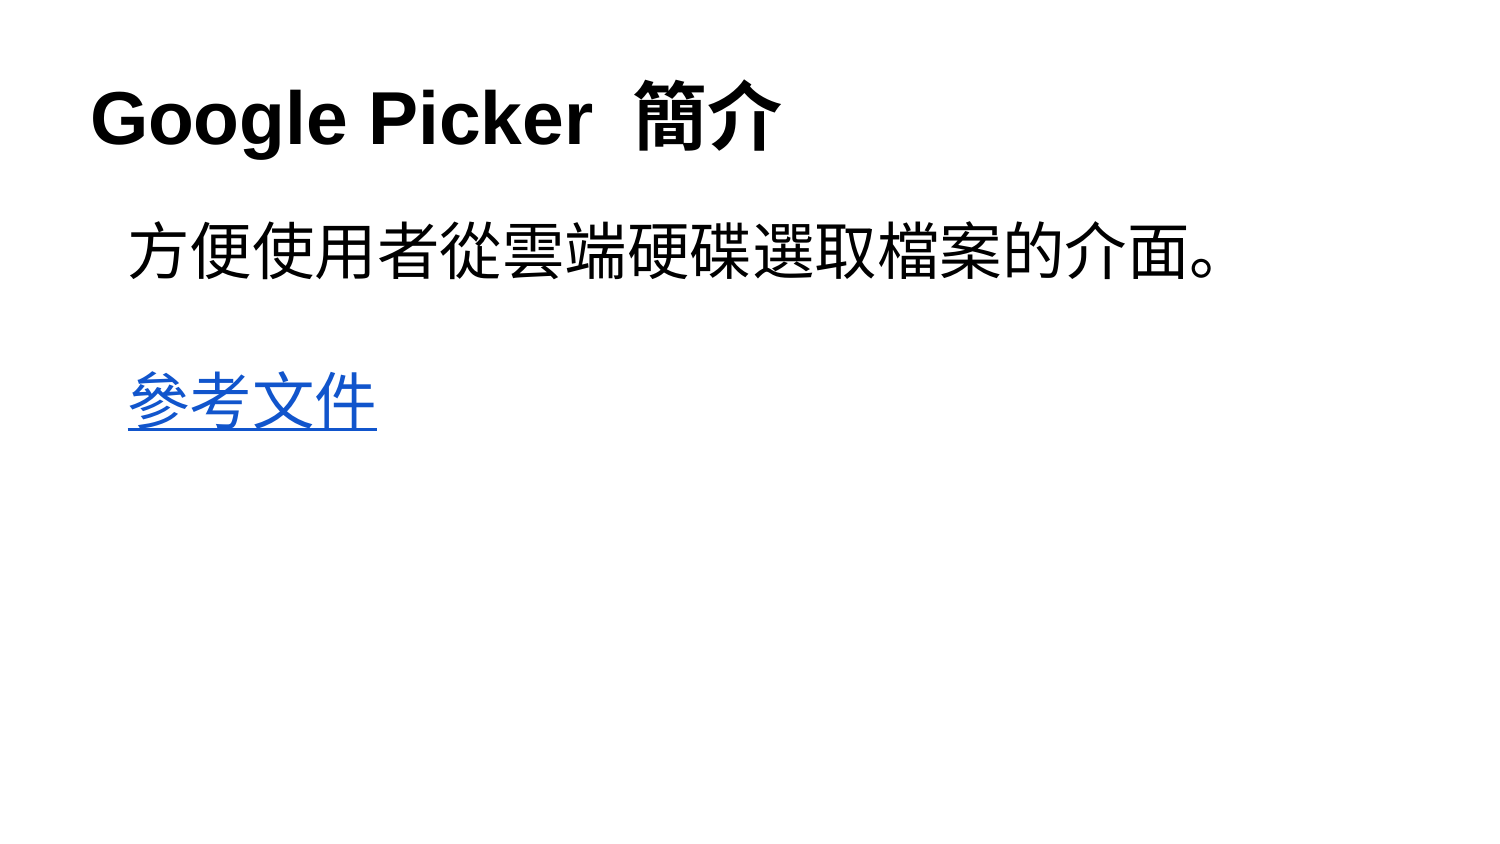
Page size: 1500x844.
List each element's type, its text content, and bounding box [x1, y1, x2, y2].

list 方便使用者從雲端硬碟選取檔案的介面。 參考文件 [75, 196, 1425, 808]
title Google Picker 簡介 [75, 33, 1425, 175]
